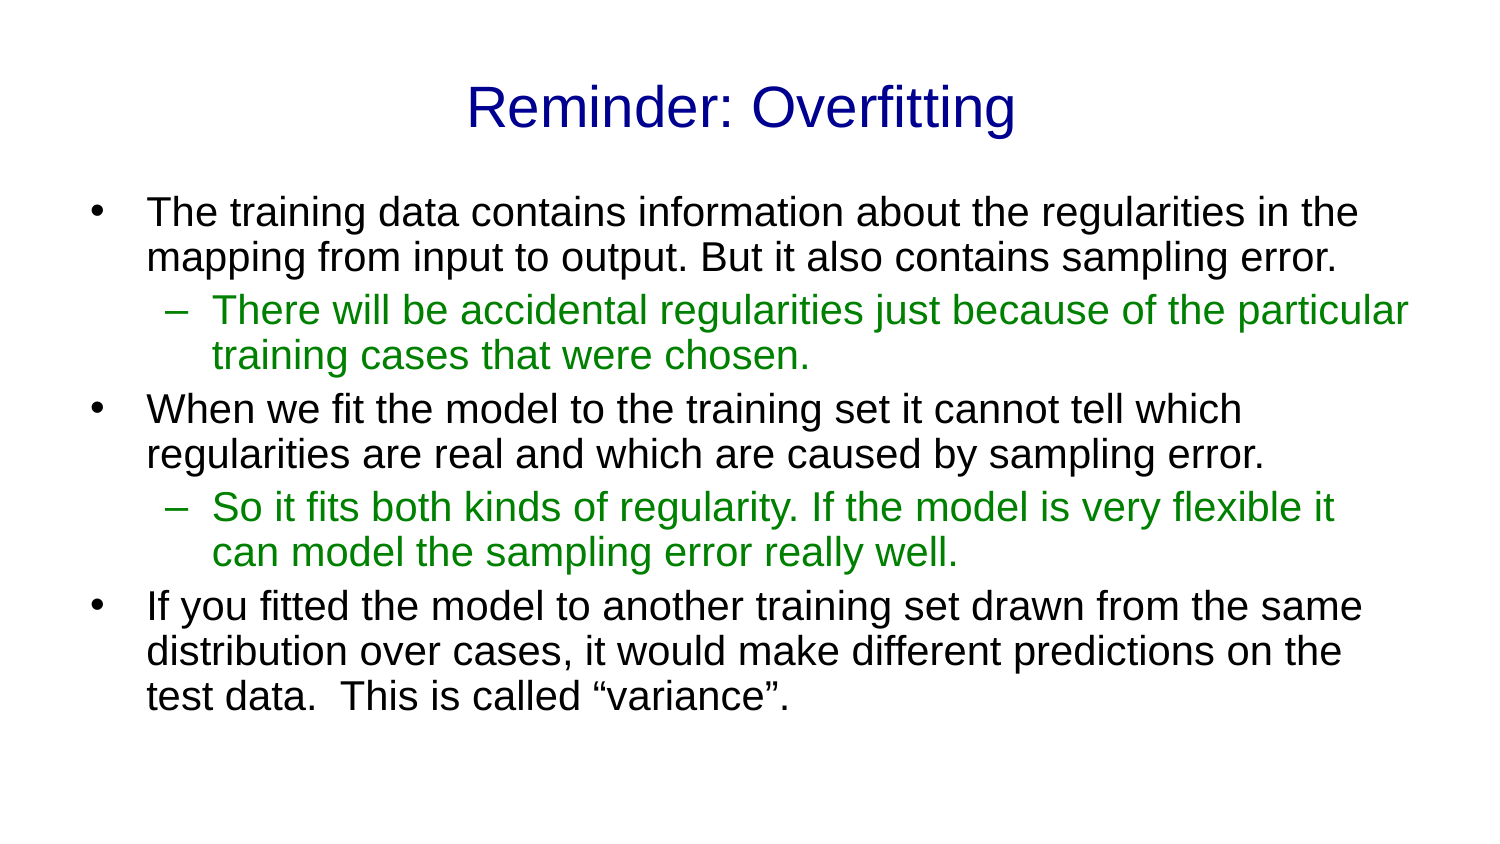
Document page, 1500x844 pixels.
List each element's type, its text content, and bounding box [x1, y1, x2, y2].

list The training data contains information about the regularities in the mapping from input to output. But it also contains sampling error. There will be accidental regularities just because of the particular training cases that were chosen. When we fit the model to the training set it cannot tell which regularities are real and which are caused by sampling error. So it fits both kinds of regularity. If the model is very flexible it can model the sampling error really well. If you fitted the model to another training set drawn from the same distribution over cases, it would make different predictions on the test data. This is called “variance”. [75, 183, 1425, 740]
title Reminder: Overfitting [75, 33, 1425, 175]
